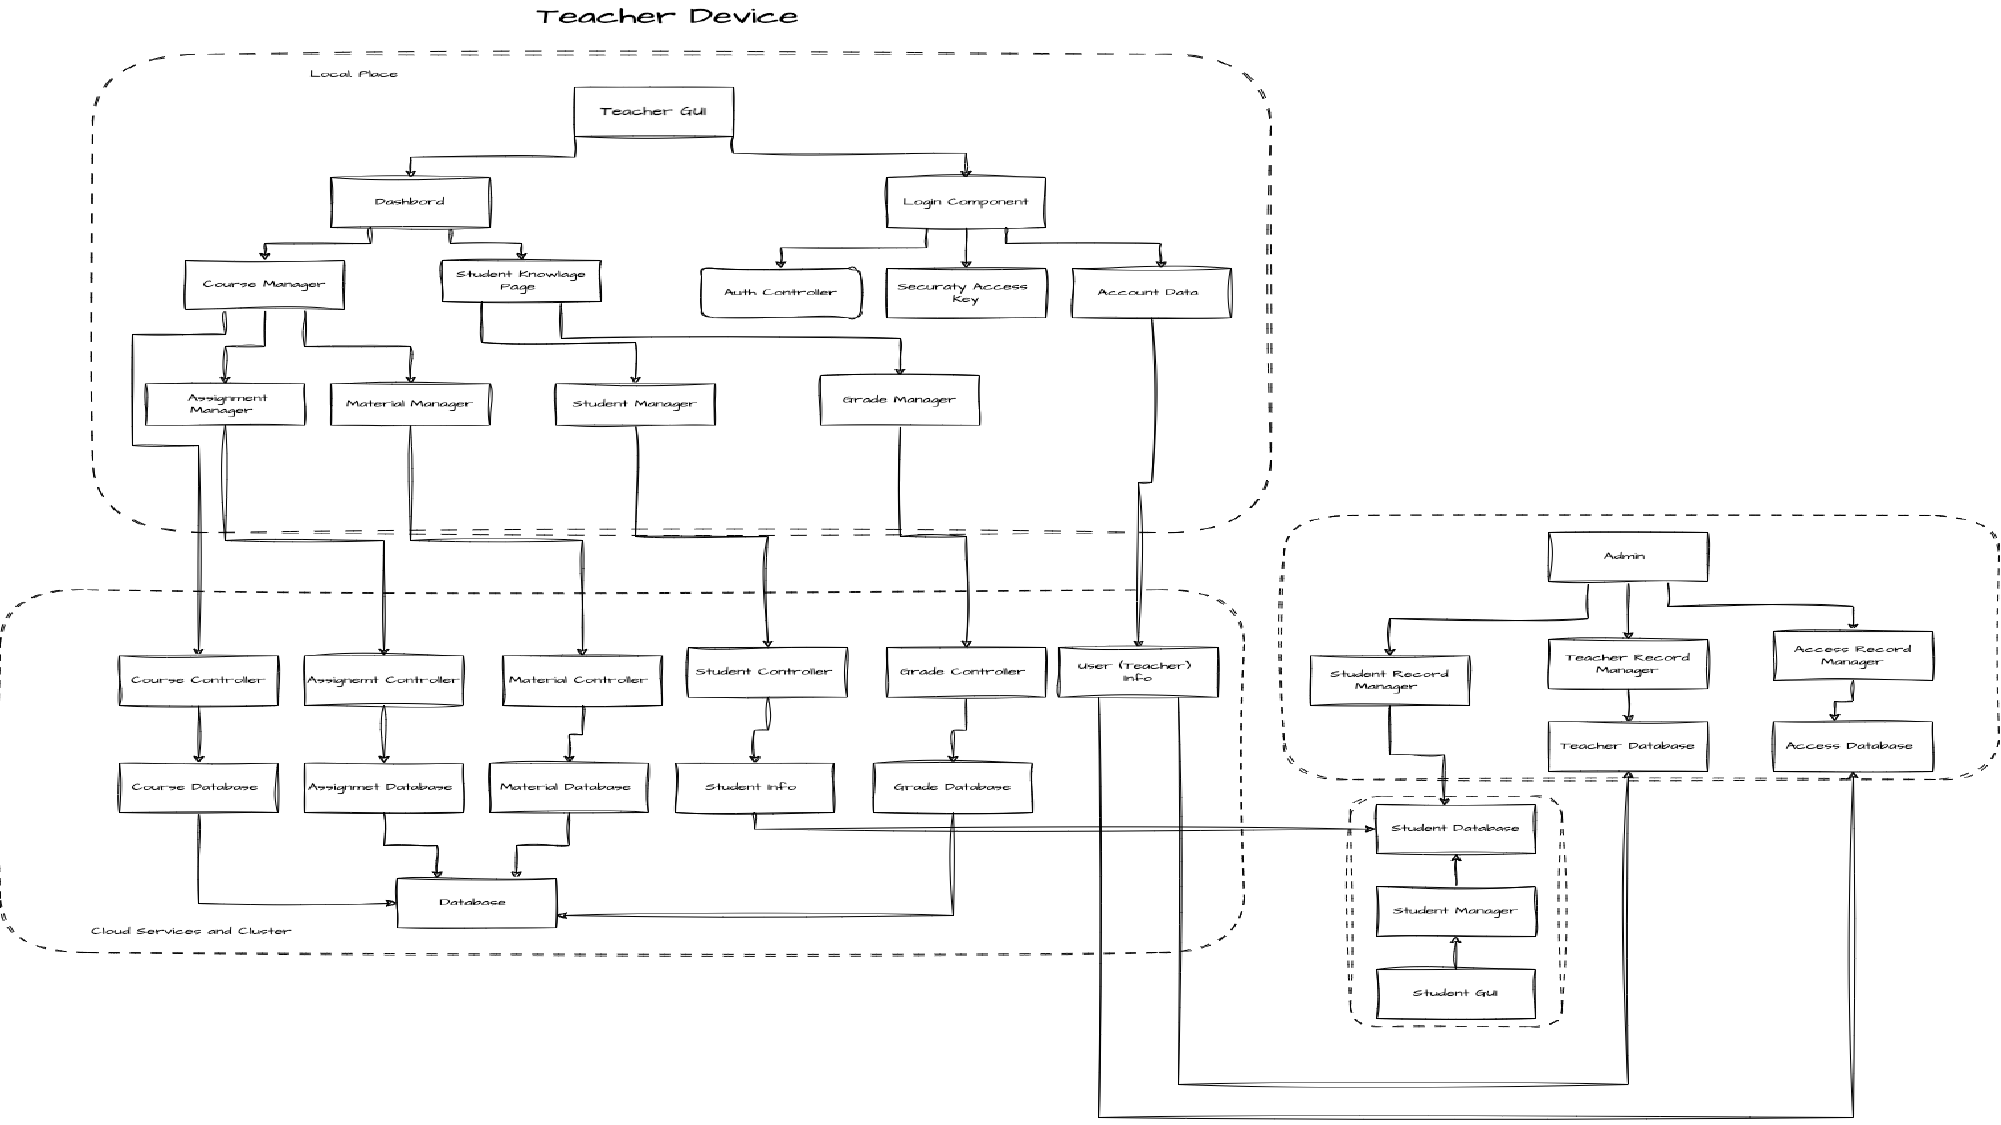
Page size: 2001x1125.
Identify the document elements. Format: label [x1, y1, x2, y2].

list [0, 3, 2000, 1125]
